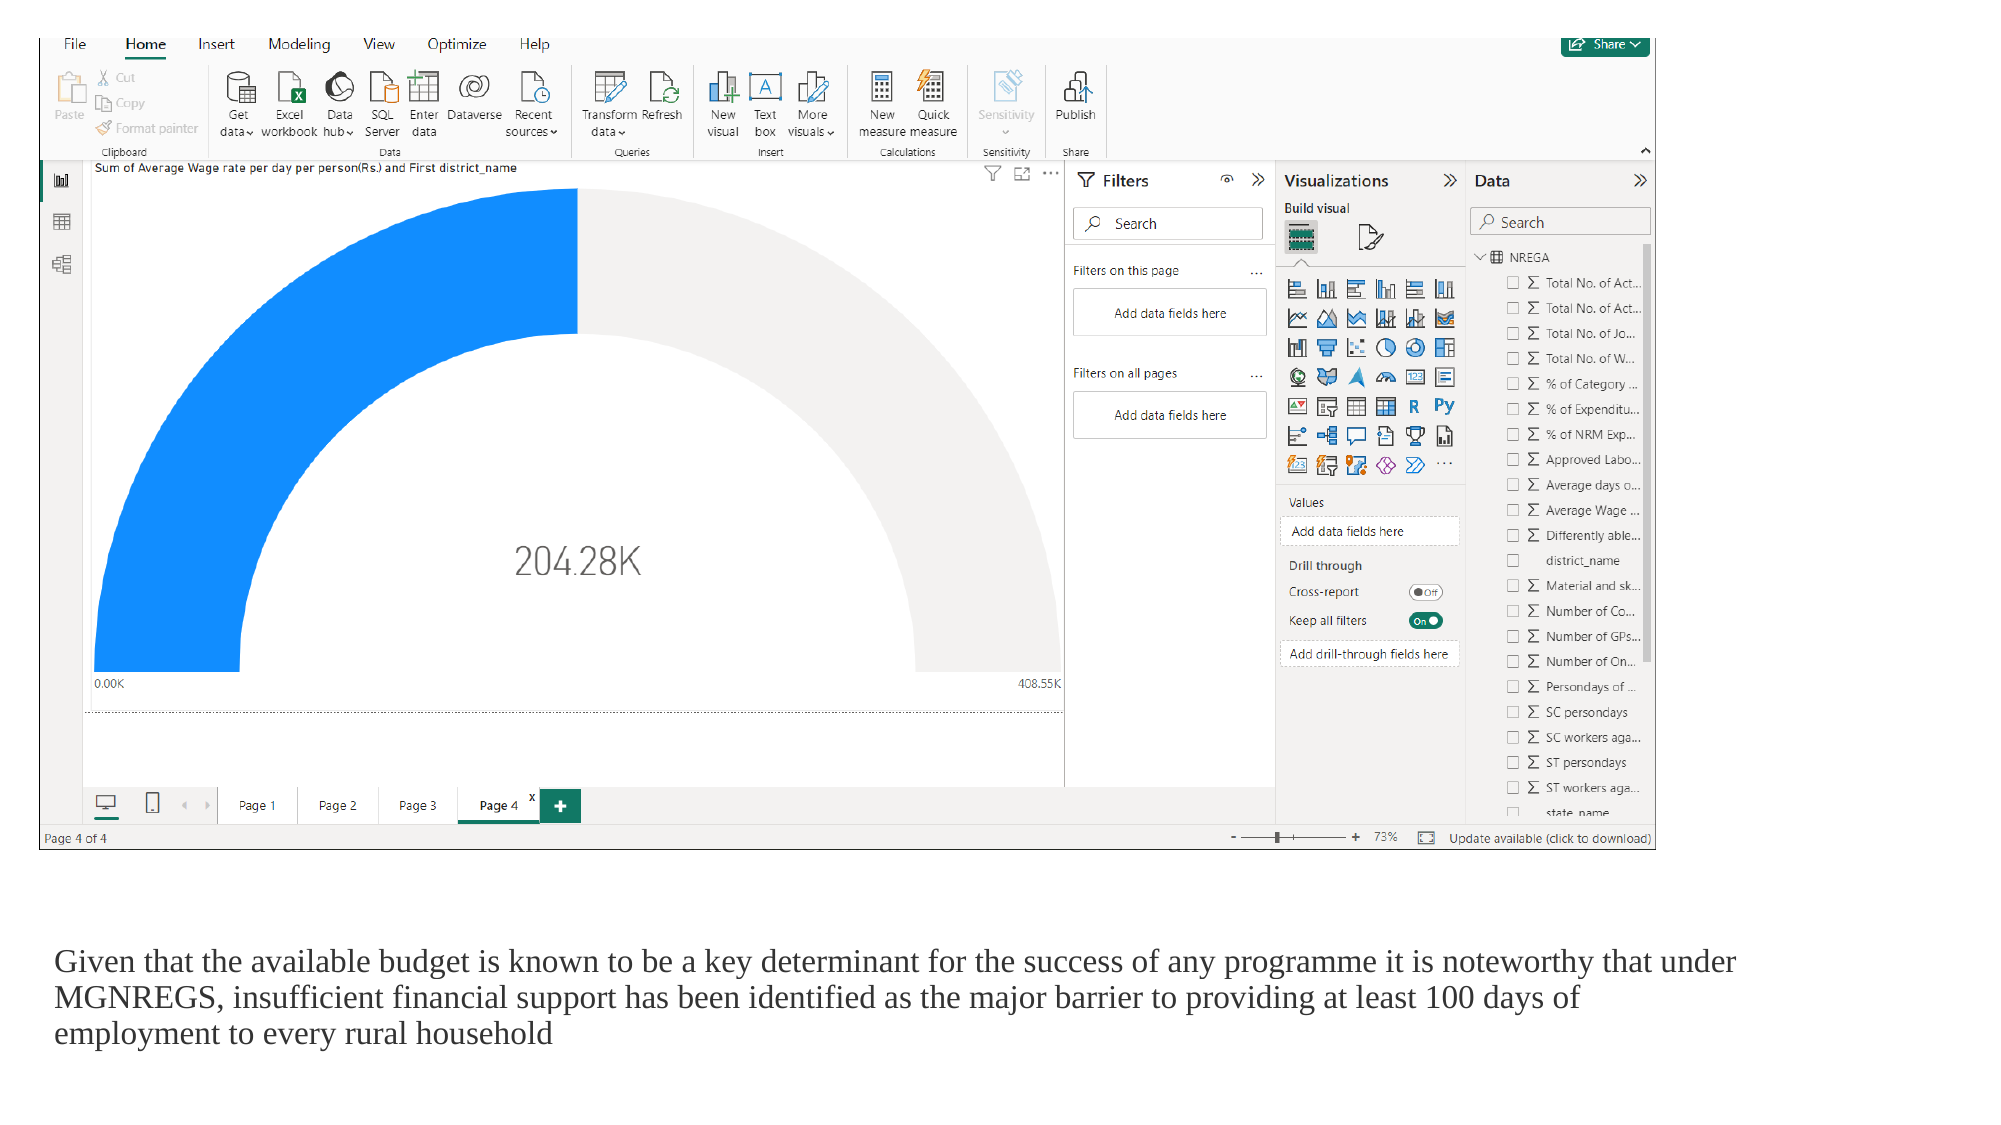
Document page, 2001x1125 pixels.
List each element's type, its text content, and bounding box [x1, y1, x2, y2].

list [39, 38, 1656, 851]
title Given that the available budget is known to be a key determinant for the success of any programme it is noteworthy that under MGNREGS, insufficient financial support has been identified as the major barrier to providing at least 100 days of employment to every rural household [39, 888, 1765, 1107]
